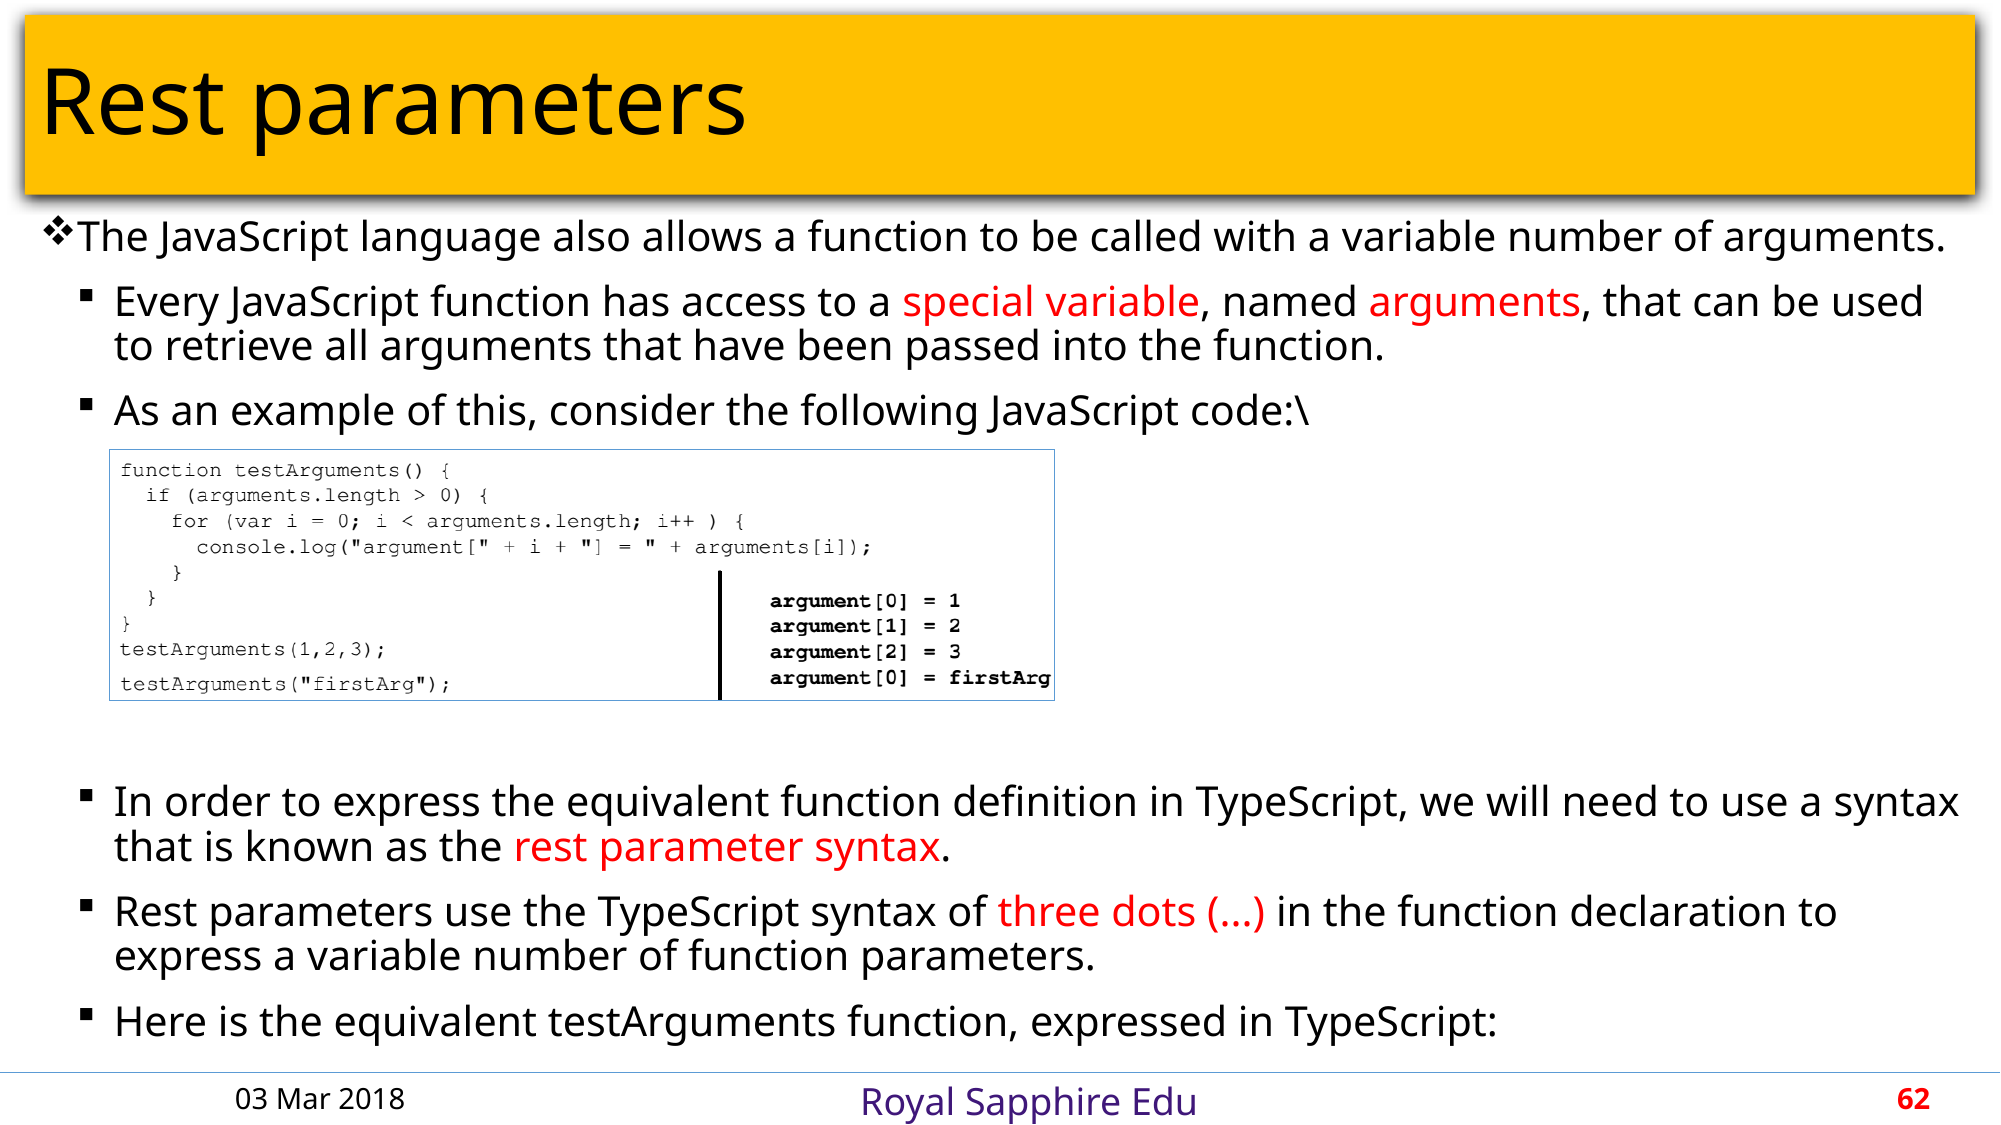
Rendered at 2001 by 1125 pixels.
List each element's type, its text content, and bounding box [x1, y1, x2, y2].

list The JavaScript language also allows a function to be called with a variable number of arguments. Every JavaScript function has access to a special variable, named arguments, that can be used to retrieve all arguments that have been passed into the function. As an example of this, consider the following JavaScript code:\ In order to express the equivalent function definition in TypeScript, we will need to use a syntax that is known as the rest parameter syntax. Rest parameters use the TypeScript syntax of three dots (...) in the function declaration to express a variable number of function parameters. Here is the equivalent testArguments function, expressed in TypeScript: [24, 208, 1975, 1063]
picture [109, 449, 1055, 701]
title Rest parameters [24, 14, 1975, 195]
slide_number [220, 1072, 671, 1115]
slide_number 62 [1495, 1072, 1946, 1115]
